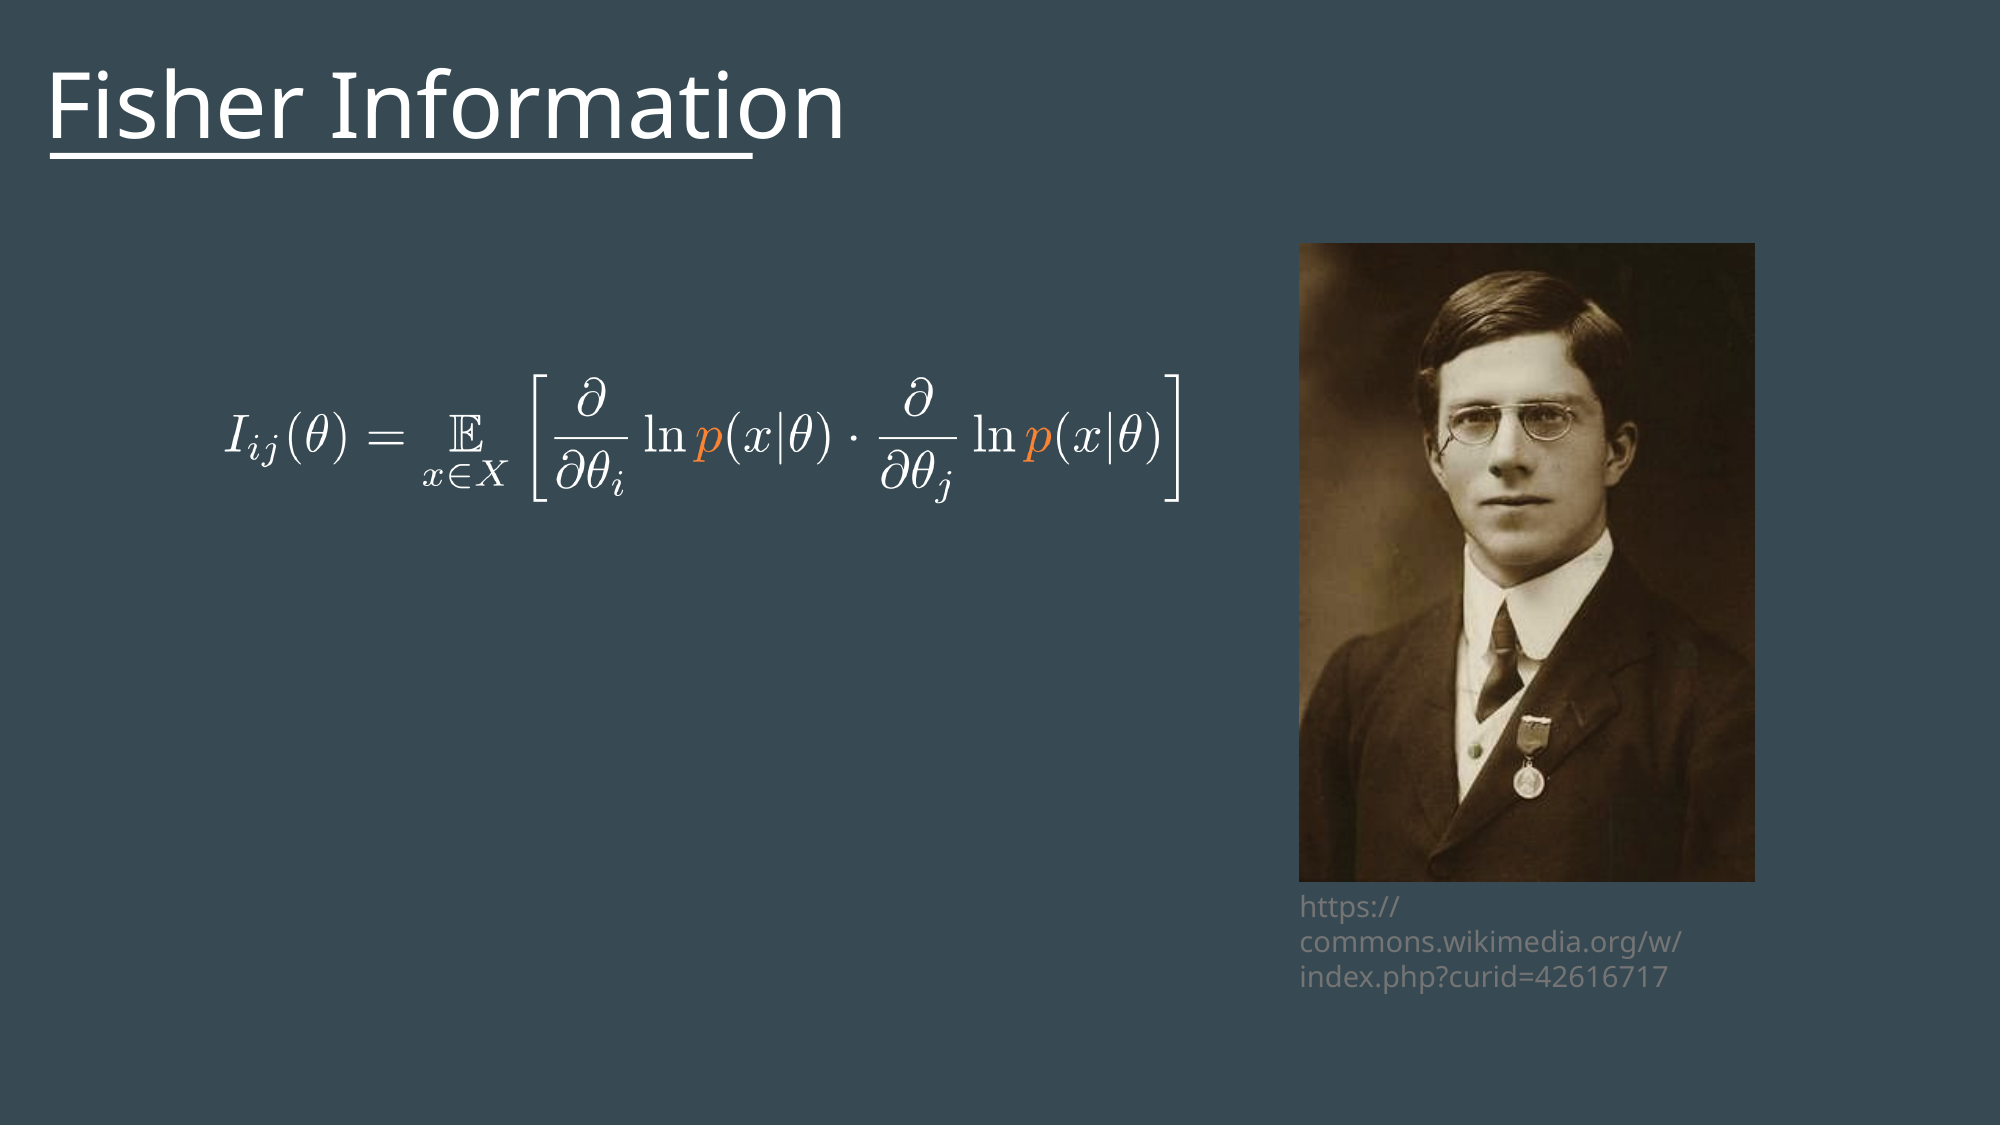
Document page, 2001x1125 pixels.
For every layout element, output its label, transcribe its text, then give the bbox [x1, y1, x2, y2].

text_box [48, 151, 754, 160]
picture [217, 369, 1184, 507]
text_box https://commons.wikimedia.org/w/index.php?curid=42616717 [1284, 881, 1755, 1001]
title Fisher Information [29, 0, 1755, 218]
picture [1298, 243, 1755, 882]
